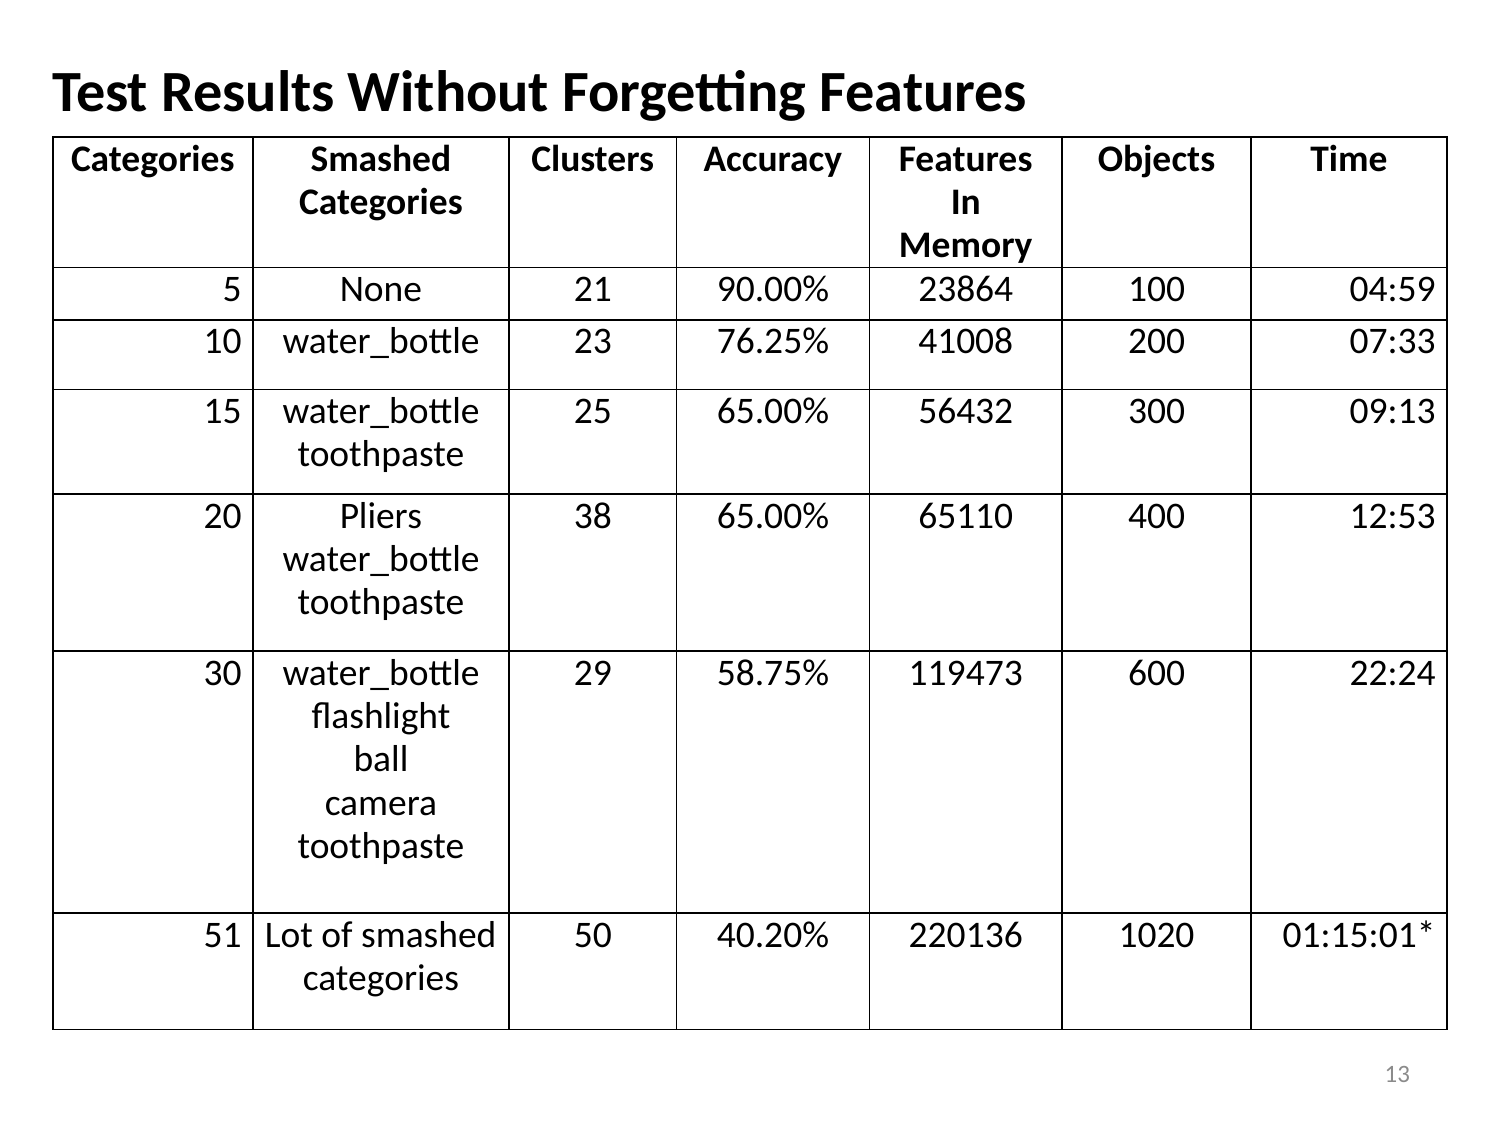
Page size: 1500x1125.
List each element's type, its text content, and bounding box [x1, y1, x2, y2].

table_cell 58.75% [677, 652, 869, 912]
table_header Accuracy [677, 138, 869, 267]
table_cell 220136 [870, 914, 1061, 1029]
table_cell 12:53 [1252, 495, 1446, 650]
table_cell 07:33 [1252, 321, 1446, 389]
table_cell 65110 [870, 495, 1061, 650]
table_cell water_bottle toothpaste [254, 390, 508, 493]
table_cell 22:24 [1252, 652, 1446, 912]
table_cell 40.20% [677, 914, 869, 1029]
table_cell 400 [1063, 495, 1250, 650]
table_cell 5 [54, 268, 252, 319]
table_cell 76.25% [677, 321, 869, 389]
table_header Categories [54, 138, 252, 267]
table_cell 119473 [870, 652, 1061, 912]
table_cell 09:13 [1252, 390, 1446, 493]
text_box Test Results Without Forgetting Features [37, 46, 1463, 131]
table_cell 20 [54, 495, 252, 650]
table_cell water_bottle flashlight ball camera toothpaste [254, 652, 508, 912]
table_cell 23864 [870, 268, 1061, 319]
slide_number 13 [1074, 1042, 1425, 1103]
table_cell 90.00% [677, 268, 869, 319]
table_cell 65.00% [677, 495, 869, 650]
table_cell None [254, 268, 508, 319]
table_cell 10 [54, 321, 252, 389]
table_cell water_bottle [254, 321, 508, 389]
table_cell Pliers water_bottle toothpaste [254, 495, 508, 650]
table_cell 51 [54, 914, 252, 1029]
table_cell 25 [510, 390, 676, 493]
table_header Objects [1063, 138, 1250, 267]
table_cell 41008 [870, 321, 1061, 389]
table_cell 200 [1063, 321, 1250, 389]
table_cell 56432 [870, 390, 1061, 493]
table_cell 01:15:01* [1252, 914, 1446, 1029]
table_cell 15 [54, 390, 252, 493]
table_header Smashed Categories [254, 138, 508, 267]
table_cell 50 [510, 914, 676, 1029]
table_cell 23 [510, 321, 676, 389]
table_header Clusters [510, 138, 676, 267]
table_header Features In Memory [870, 138, 1061, 267]
table_cell 65.00% [677, 390, 869, 493]
table_cell 300 [1063, 390, 1250, 493]
table_cell 600 [1063, 652, 1250, 912]
table_cell 29 [510, 652, 676, 912]
table_cell 30 [54, 652, 252, 912]
table_header Time [1252, 138, 1446, 267]
table_cell 100 [1063, 268, 1250, 319]
table_cell 21 [510, 268, 676, 319]
table_cell 04:59 [1252, 268, 1446, 319]
table_cell 1020 [1063, 914, 1250, 1029]
table_cell Lot of smashed categories [254, 914, 508, 1029]
table_cell 38 [510, 495, 676, 650]
